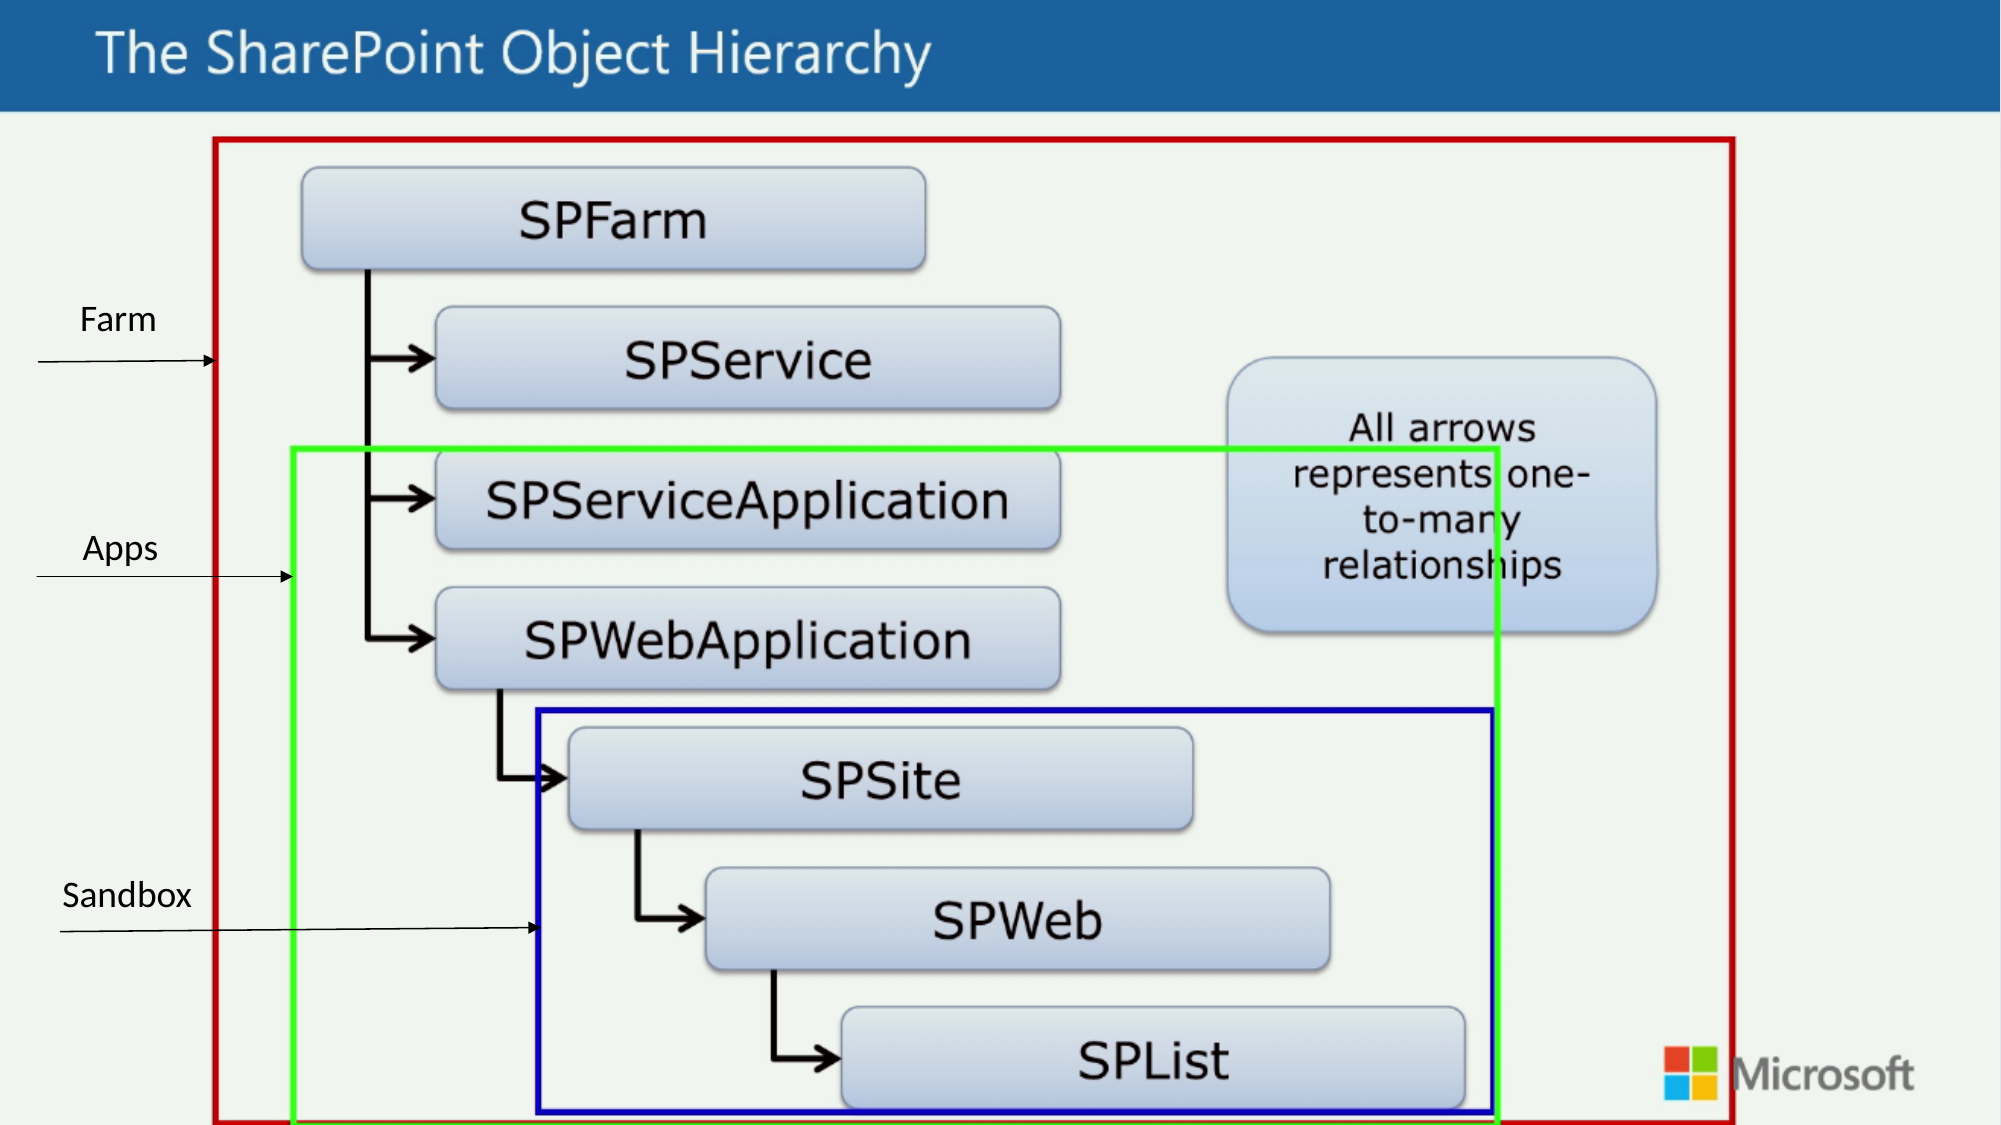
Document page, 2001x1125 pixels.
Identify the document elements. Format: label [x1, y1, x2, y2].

text_box [60, 927, 542, 932]
list [0, 0, 2000, 1125]
